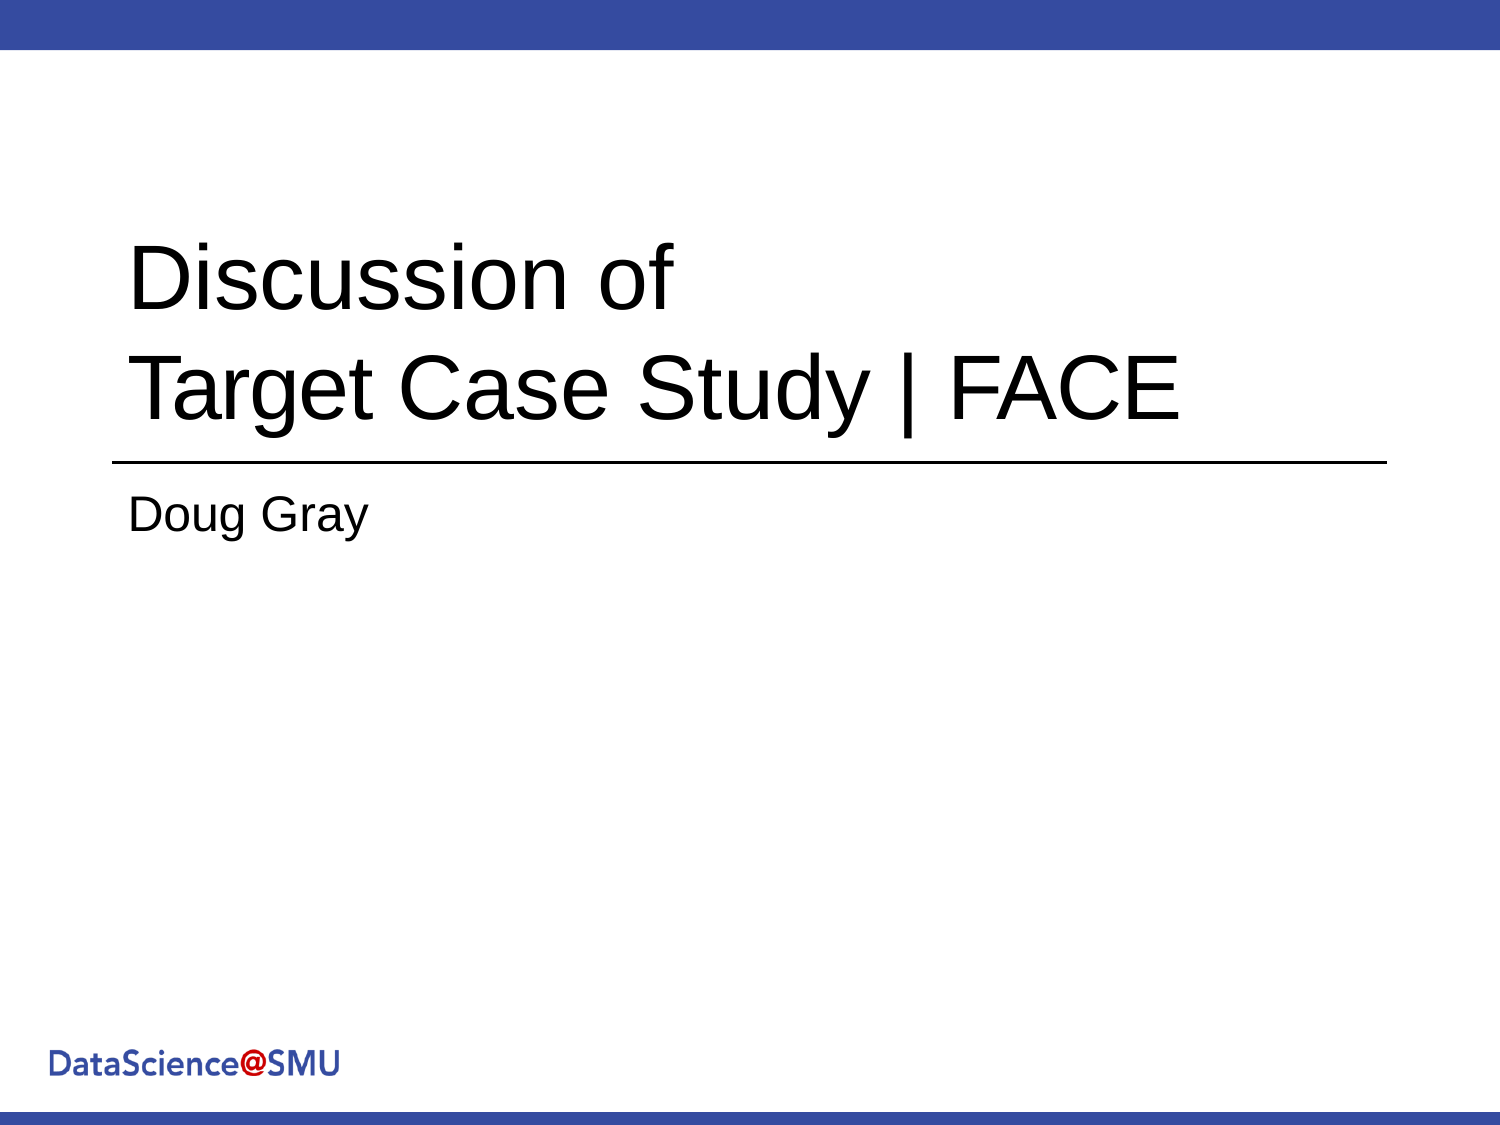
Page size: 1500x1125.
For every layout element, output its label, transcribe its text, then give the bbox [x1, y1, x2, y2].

picture [49, 1049, 339, 1076]
text_box Doug Gray [125, 479, 372, 542]
text_box Discussion of Target Case Study | FACE [125, 215, 1199, 438]
